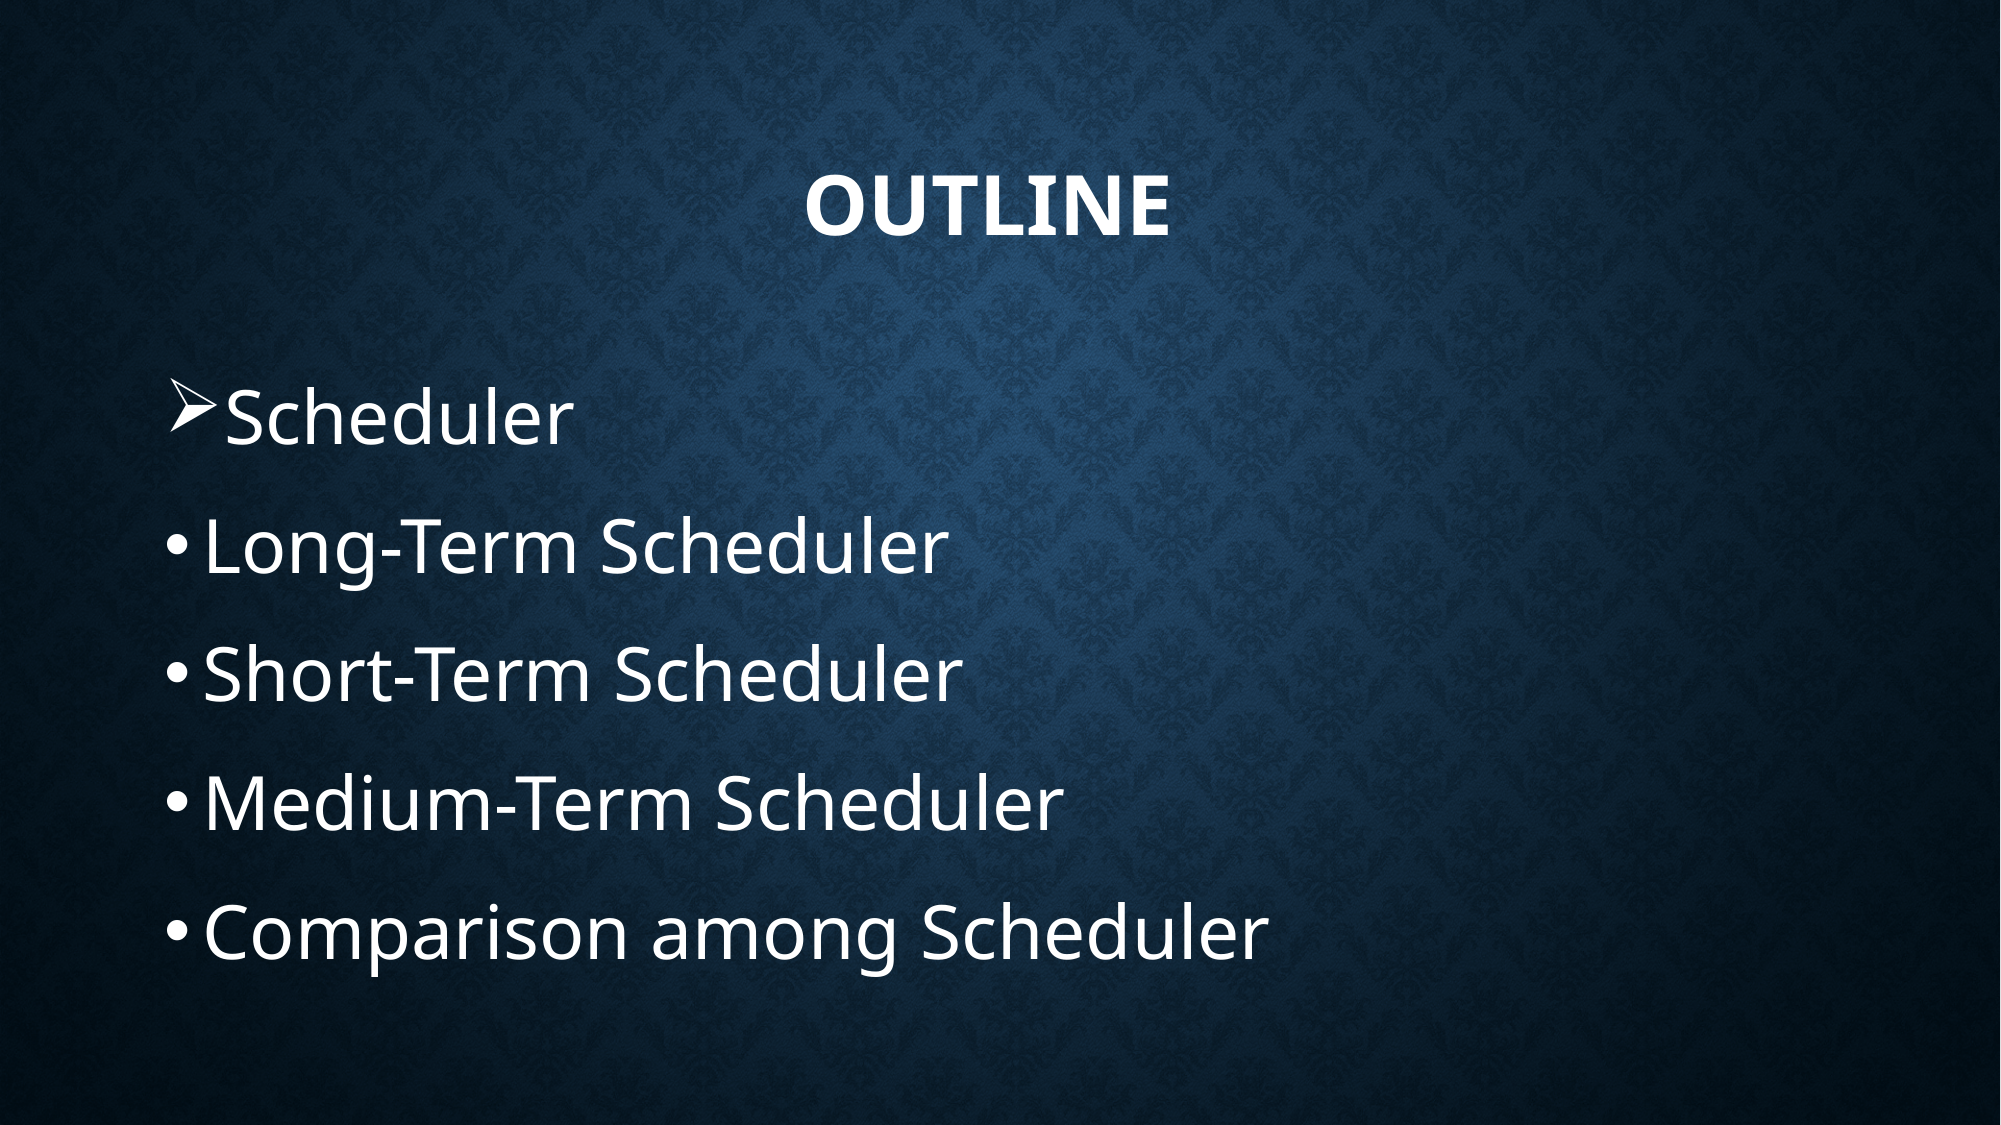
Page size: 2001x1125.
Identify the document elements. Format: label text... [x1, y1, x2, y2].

title Outline [149, 99, 1849, 318]
list Scheduler Long-Term Scheduler Short-Term Scheduler Medium-Term Scheduler Comparison among Scheduler [149, 343, 1849, 1038]
